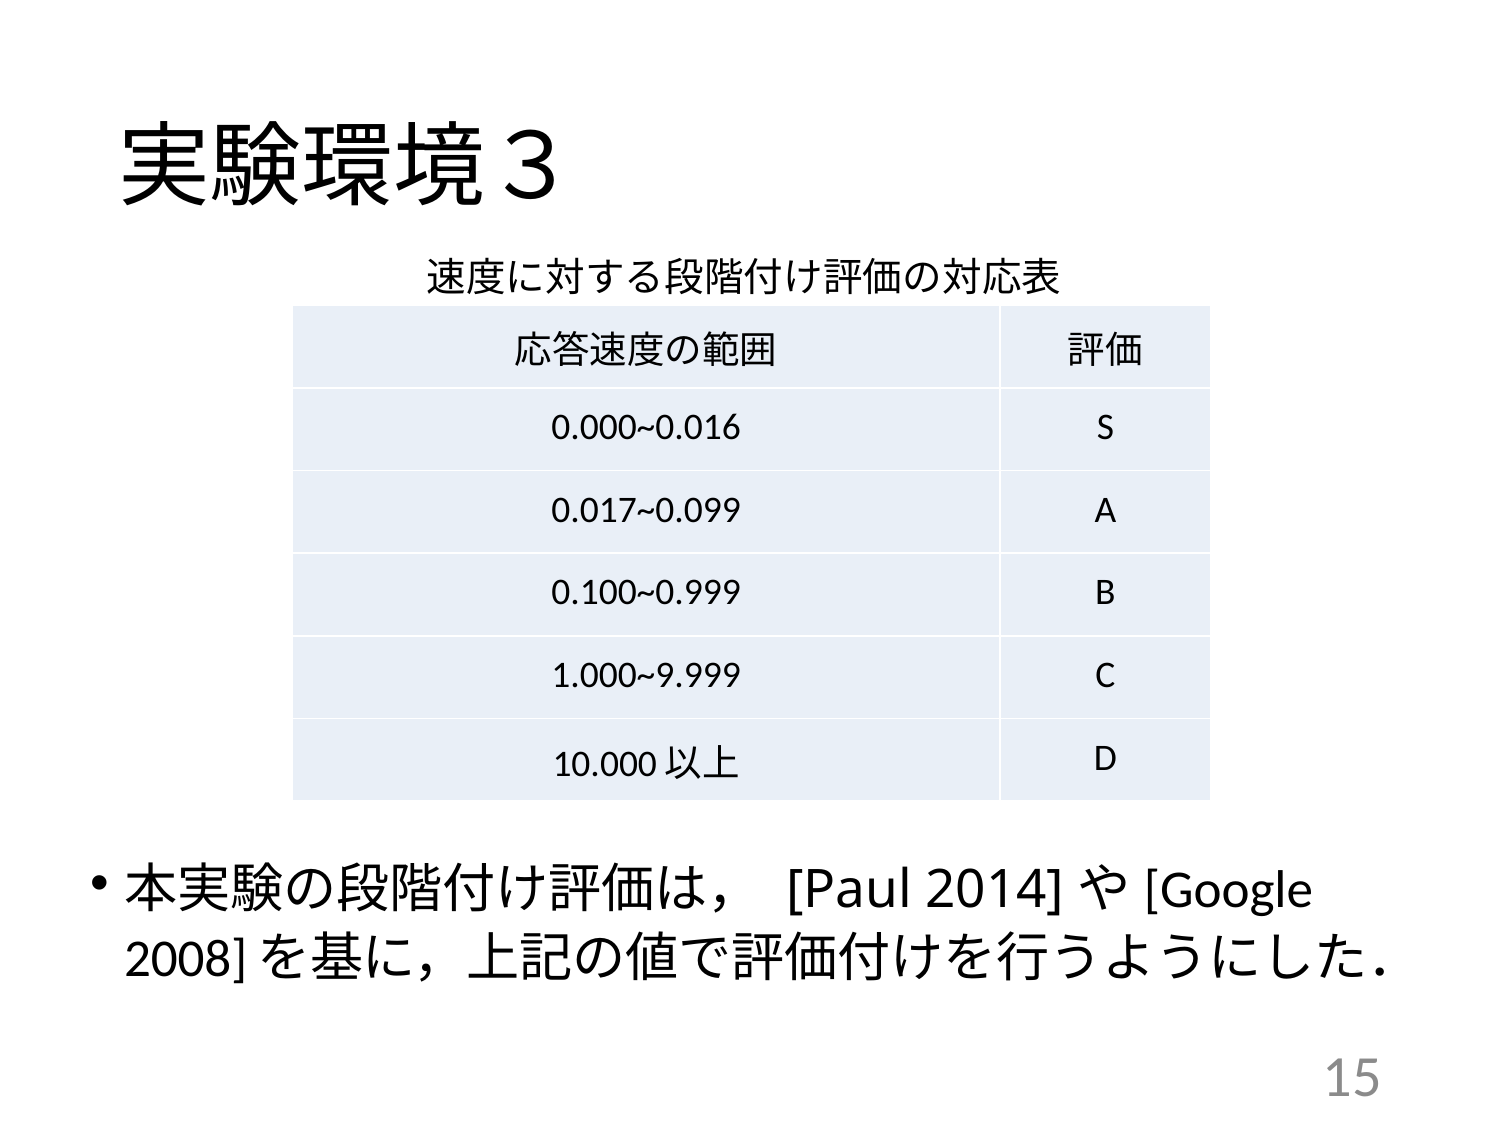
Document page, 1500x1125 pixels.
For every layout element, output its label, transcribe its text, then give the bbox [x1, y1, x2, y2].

slide_number 15 [1059, 1042, 1397, 1103]
text_box 本実験の段階付け評価は， [Paul 2014]や[Google 2008]を基に，上記の値で評価付けを行うようにした． [75, 844, 1446, 1001]
table_cell 10.000以上 [293, 719, 999, 800]
table_cell C [1001, 637, 1210, 718]
table_cell 0.100~0.999 [293, 554, 999, 635]
table_cell D [1001, 719, 1210, 800]
table_cell A [1001, 471, 1210, 552]
table_cell B [1001, 554, 1210, 635]
table_header 評価 [1001, 306, 1210, 387]
title 実験環境３ [103, 59, 1397, 278]
table_cell 0.017~0.099 [293, 471, 999, 552]
table_cell 0.000~0.016 [293, 389, 999, 470]
text_box 速度に対する段階付け評価の対応表 [411, 242, 1107, 323]
table_cell S [1001, 389, 1210, 470]
table_cell 1.000~9.999 [293, 637, 999, 718]
table_header 応答速度の範囲 [293, 306, 999, 387]
